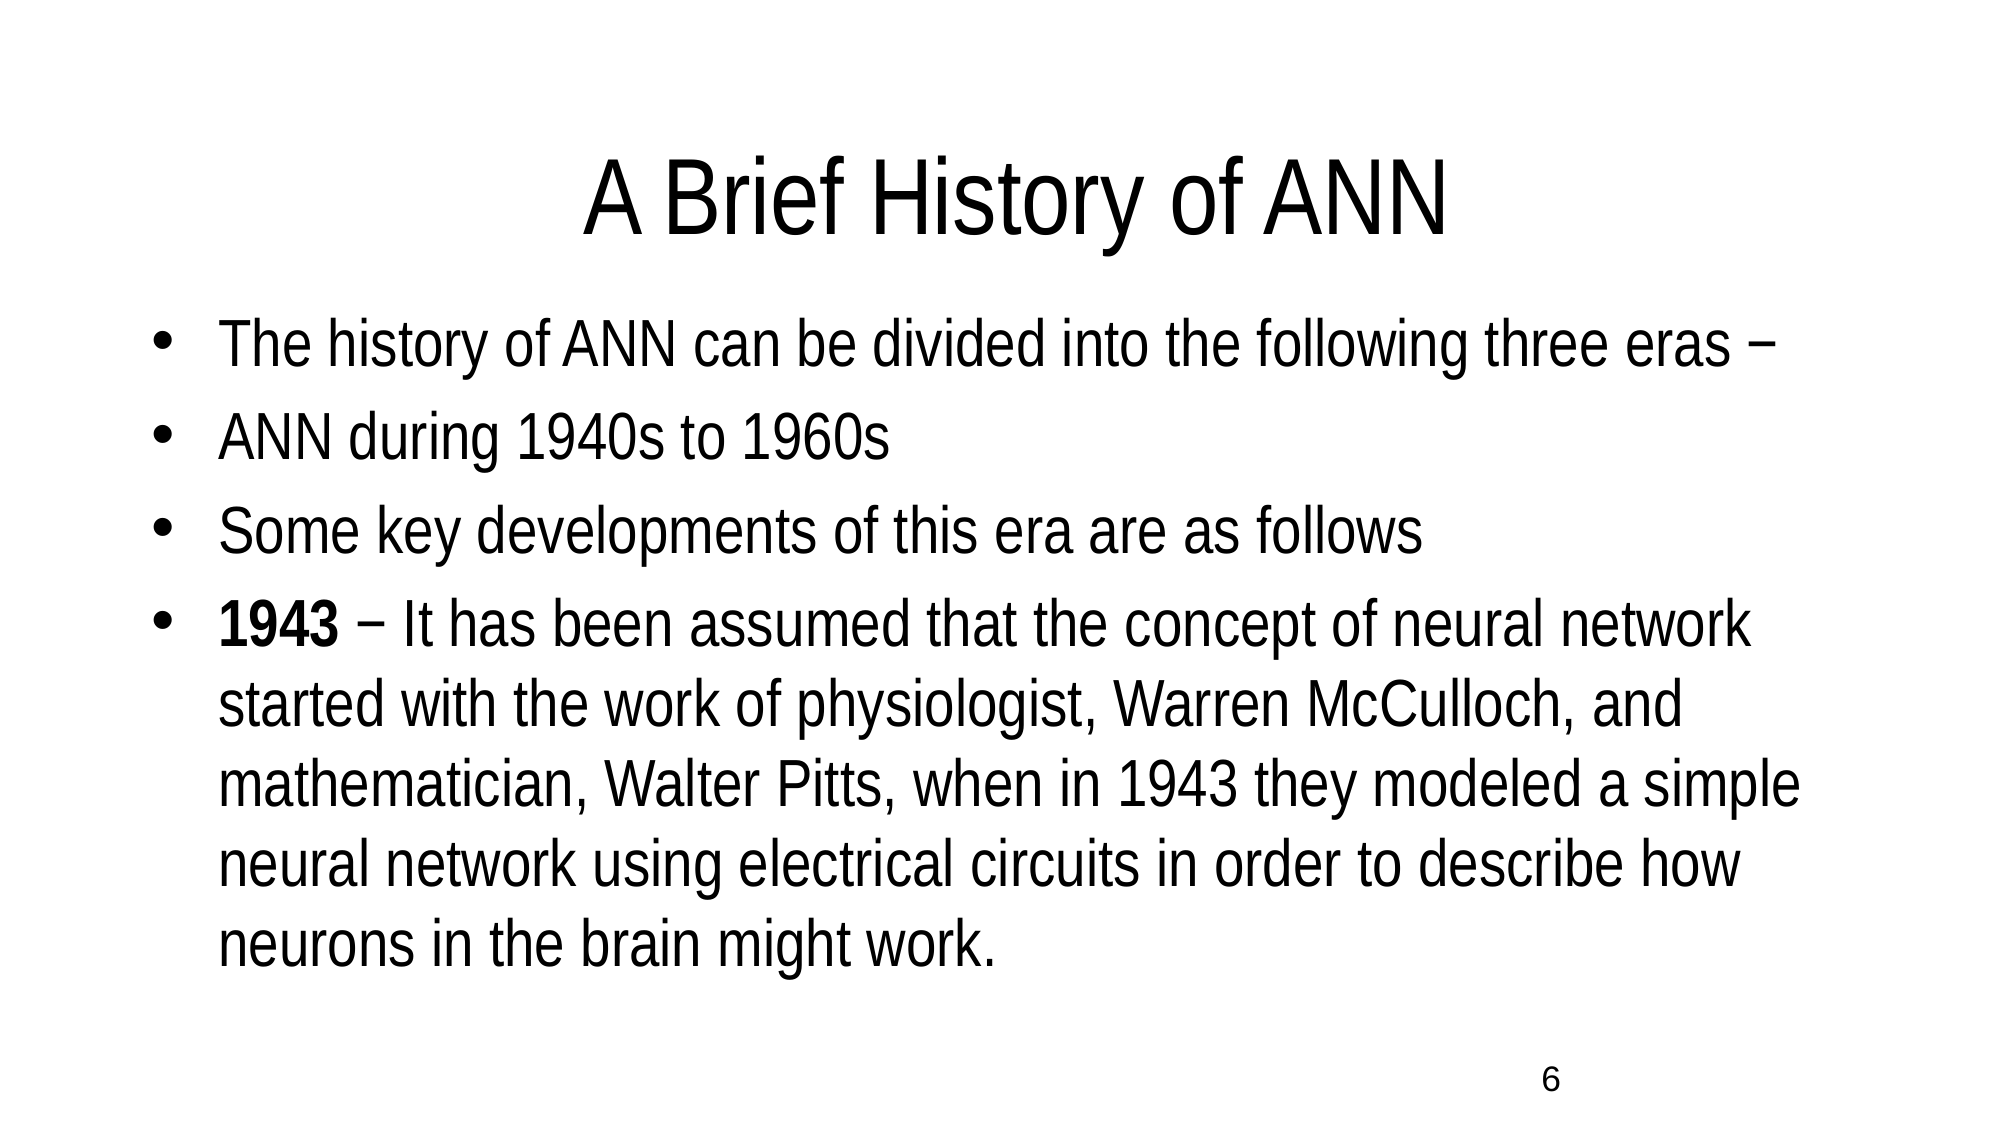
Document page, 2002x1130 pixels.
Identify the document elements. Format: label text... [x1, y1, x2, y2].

title A Brief History of ANN [133, 97, 1902, 286]
list The history of ANN can be divided into the following three eras − ANN during 1940s to 1960s Some key developments of this era are as follows 1943 − It has been assumed that the concept of neural network started with the work of physiologist, Warren McCulloch, and mathematician, Walter Pitts, when in 1943 they modeled a simple neural network using electrical circuits in order to describe how neurons in the brain might work. [133, 290, 1835, 969]
slide_number 6 [1434, 1046, 1901, 1107]
